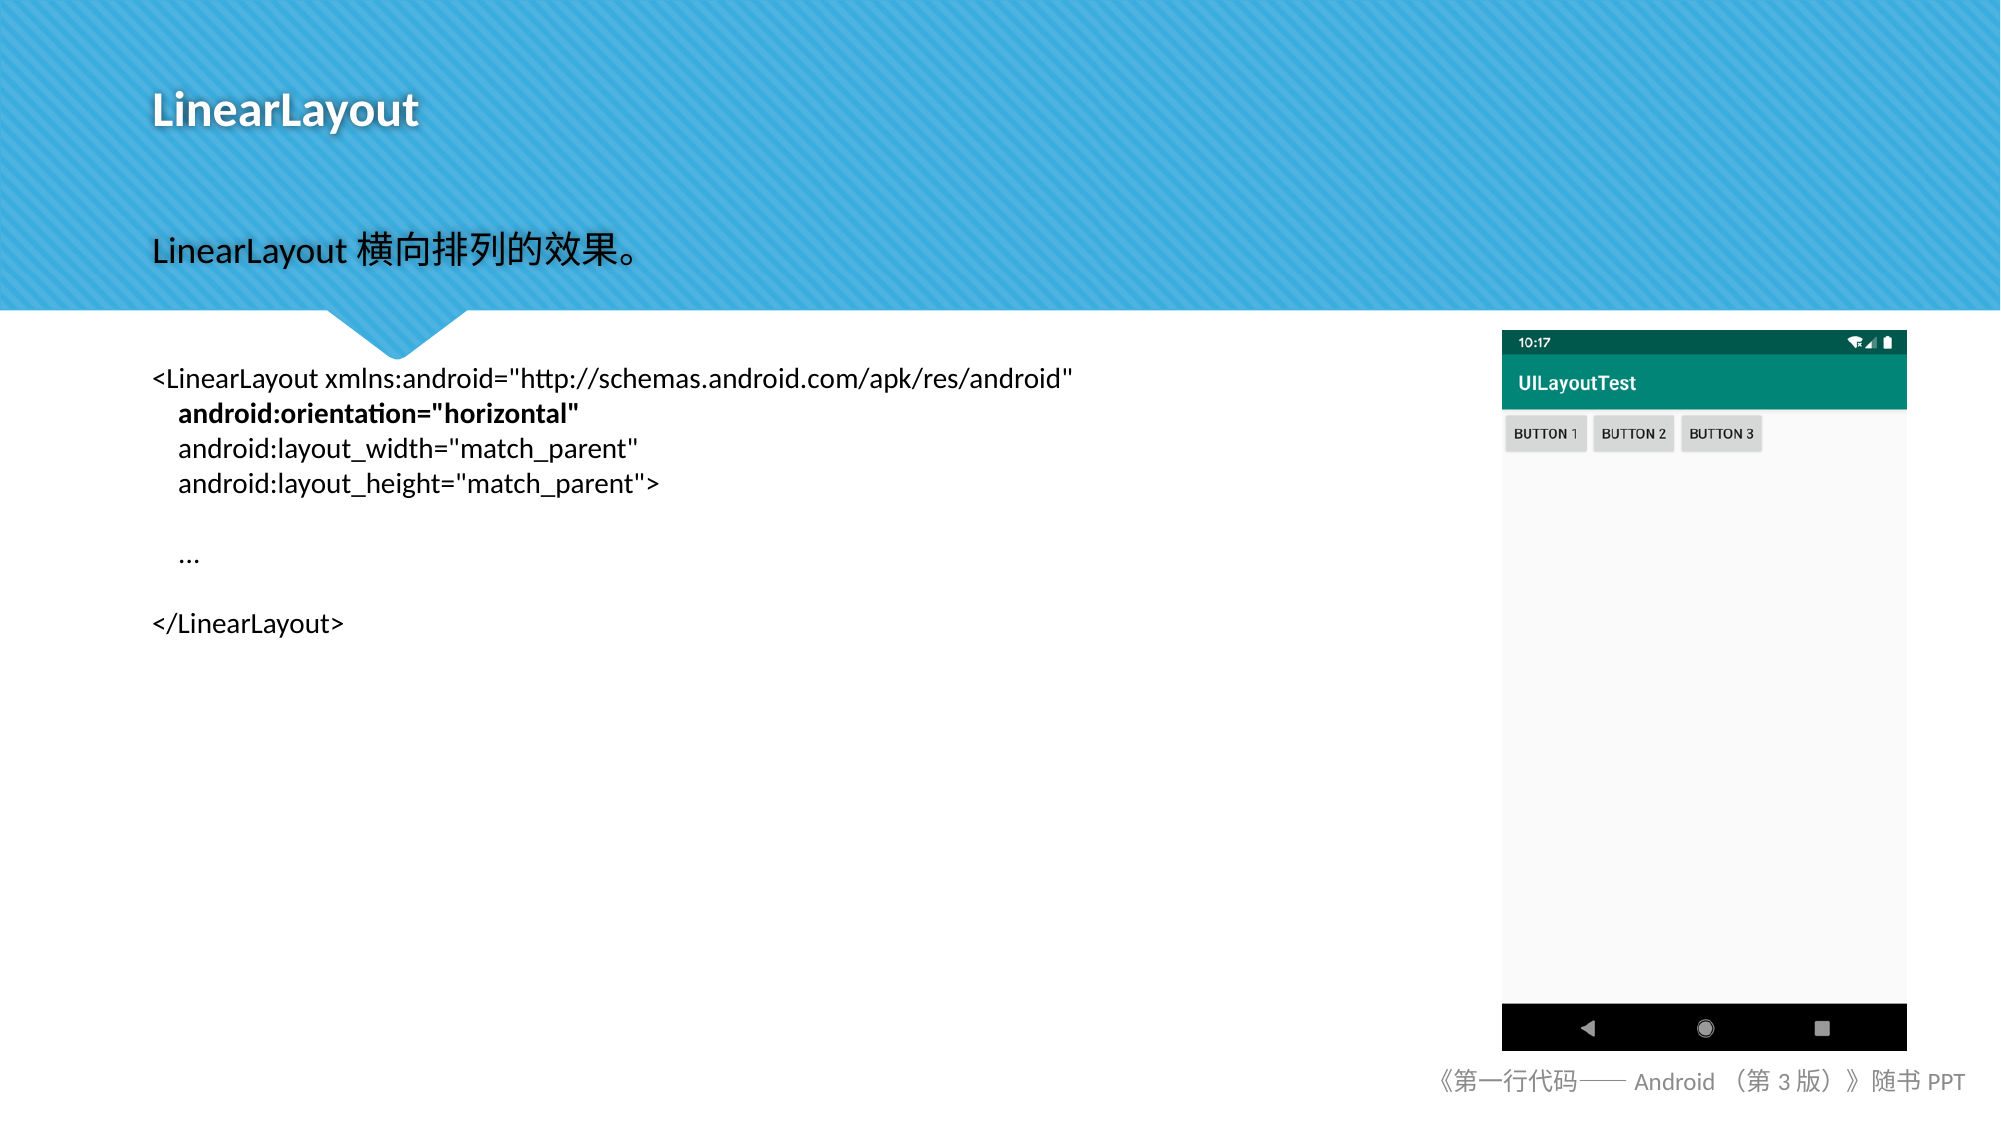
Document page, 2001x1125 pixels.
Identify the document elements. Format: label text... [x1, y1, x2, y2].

picture [1502, 330, 1907, 1052]
text_box <LinearLayout xmlns:android="http://schemas.android.com/apk/res/android" android:orientation="horizontal" android:layout_width="match_parent" android:layout_height="match_parent"> ... </LinearLayout> [137, 352, 1147, 647]
list LinearLayout横向排列的效果。 [137, 192, 1432, 304]
title LinearLayout [137, 59, 1863, 144]
